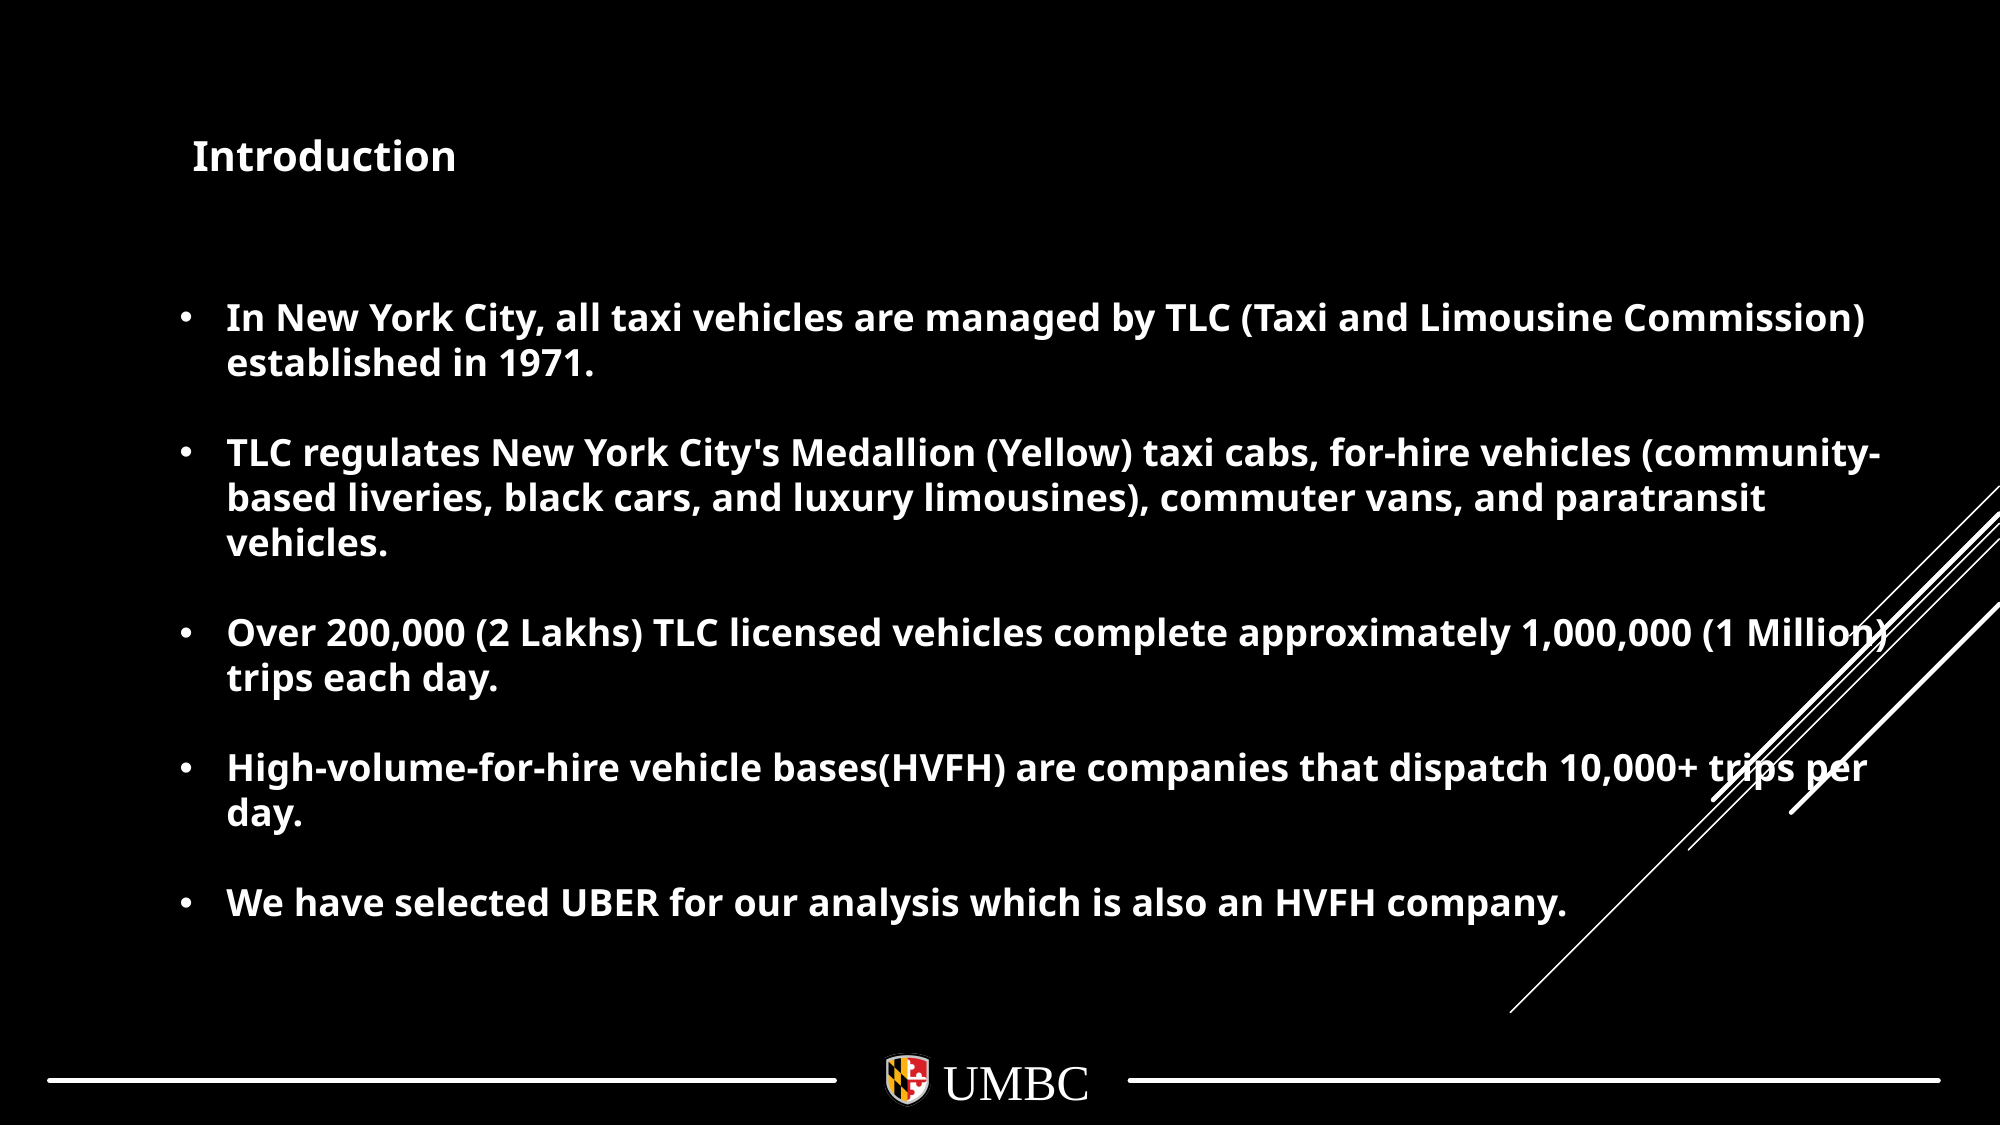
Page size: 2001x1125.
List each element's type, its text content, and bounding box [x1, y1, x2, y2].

text_box In New York City, all taxi vehicles are managed by TLC (Taxi and Limousine Commission) established in 1971. TLC regulates New York City's Medallion (Yellow) taxi cabs, for-hire vehicles (community-based liveries, black cars, and luxury limousines), commuter vans, and paratransit vehicles. Over 200,000 (2 Lakhs) TLC licensed vehicles complete approximately 1,000,000 (1 Million) trips each day. High-volume-for-hire vehicle bases(HVFH) are companies that dispatch 10,000+ trips per day. We have selected UBER for our analysis which is also an HVFH company. [172, 287, 1898, 932]
picture [884, 1053, 931, 1108]
text_box UMBC [935, 1042, 1112, 1118]
text_box Introduction [184, 122, 727, 187]
